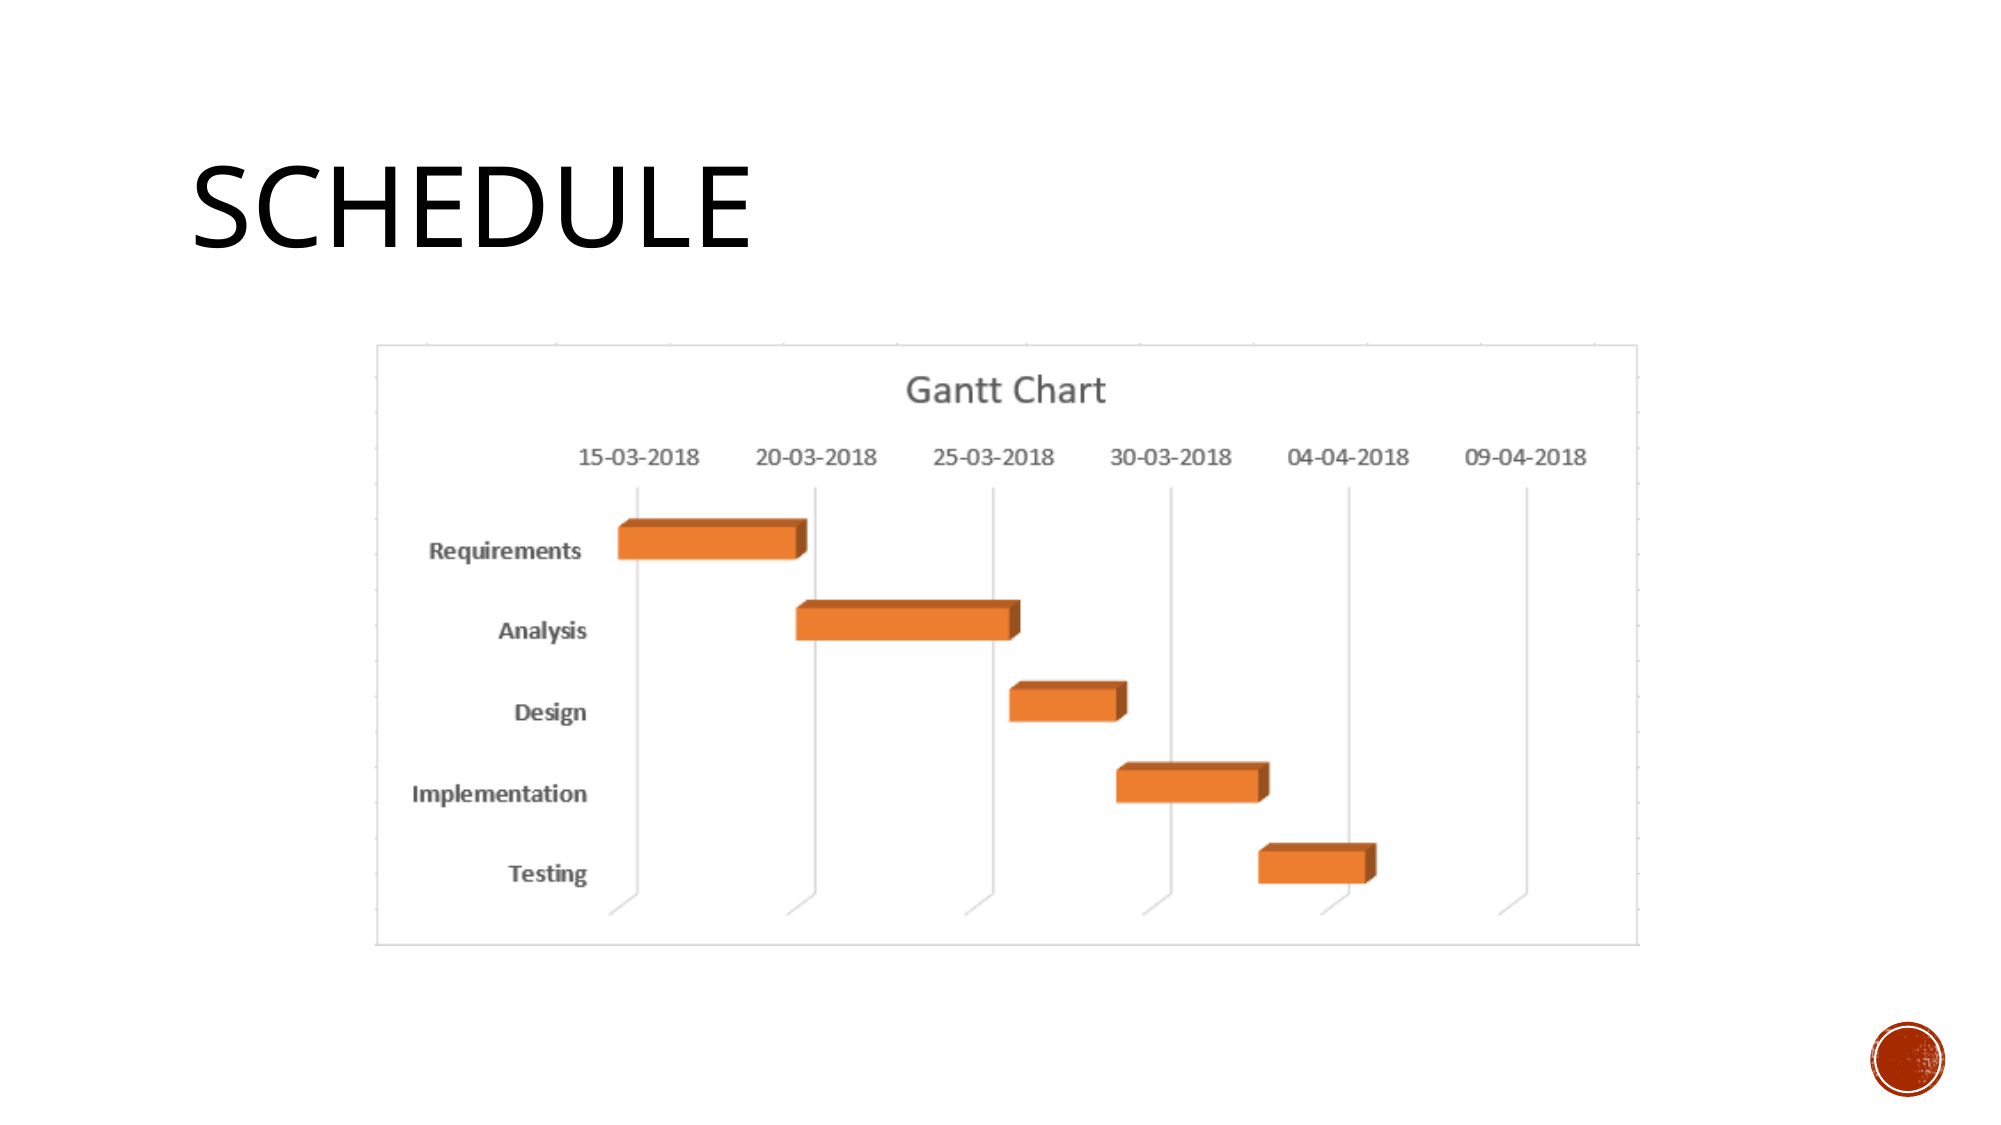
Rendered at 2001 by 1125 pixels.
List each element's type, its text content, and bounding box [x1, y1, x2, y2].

title Schedule [175, 79, 1826, 344]
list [377, 344, 1639, 945]
